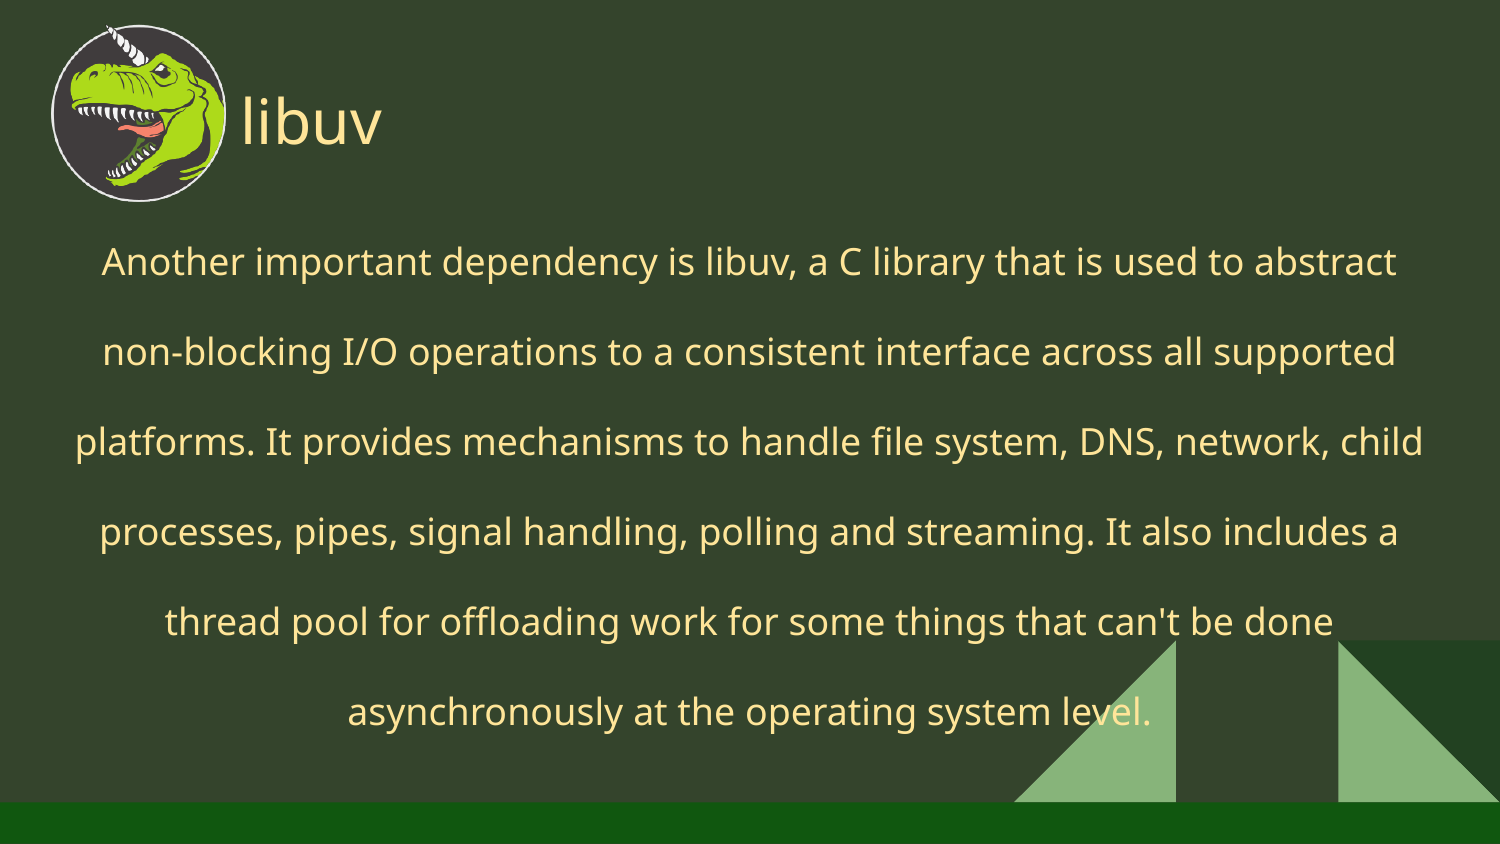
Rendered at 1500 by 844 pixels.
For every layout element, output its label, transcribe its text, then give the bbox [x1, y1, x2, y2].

picture [50, 24, 227, 202]
title libuv [231, 67, 1449, 167]
list Another important dependency is libuv, a C library that is used to abstract non-blocking I/O operations to a consistent interface across all supported platforms. It provides mechanisms to handle file system, DNS, network, child processes, pipes, signal handling, polling and streaming. It also includes a thread pool for offloading work for some things that can't be done asynchronously at the operating system level. [51, 178, 1449, 726]
